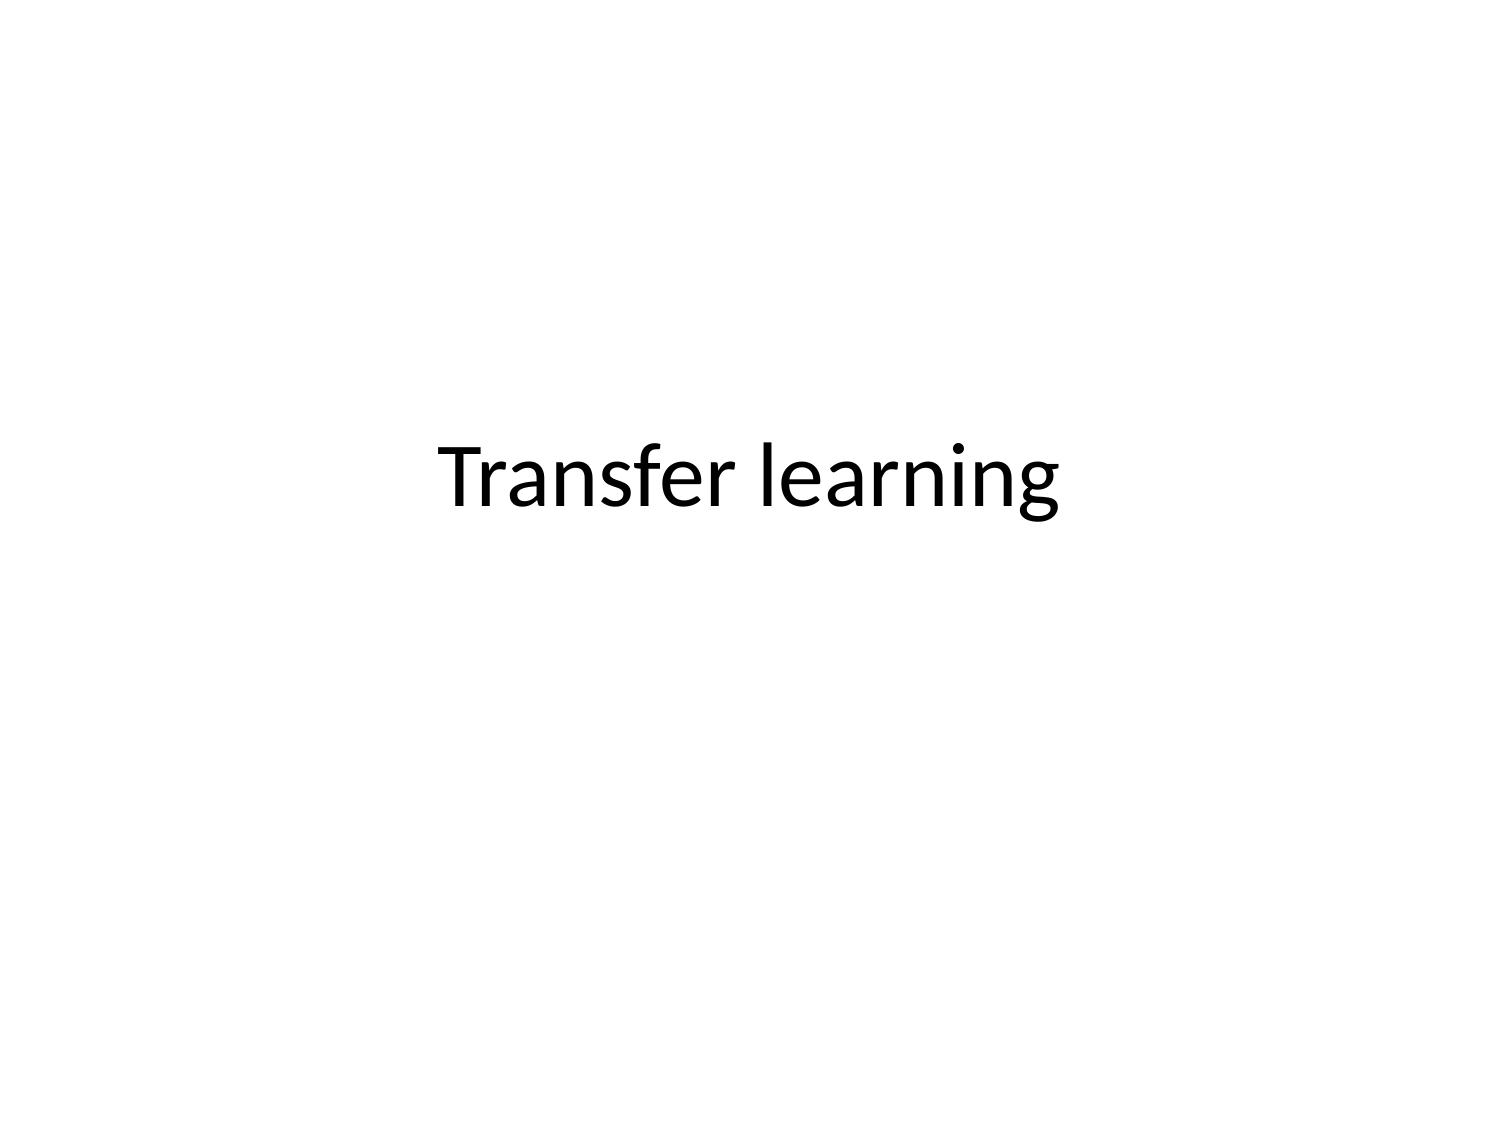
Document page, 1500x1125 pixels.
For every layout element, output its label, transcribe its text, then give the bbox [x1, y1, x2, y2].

title Transfer learning [112, 349, 1388, 591]
